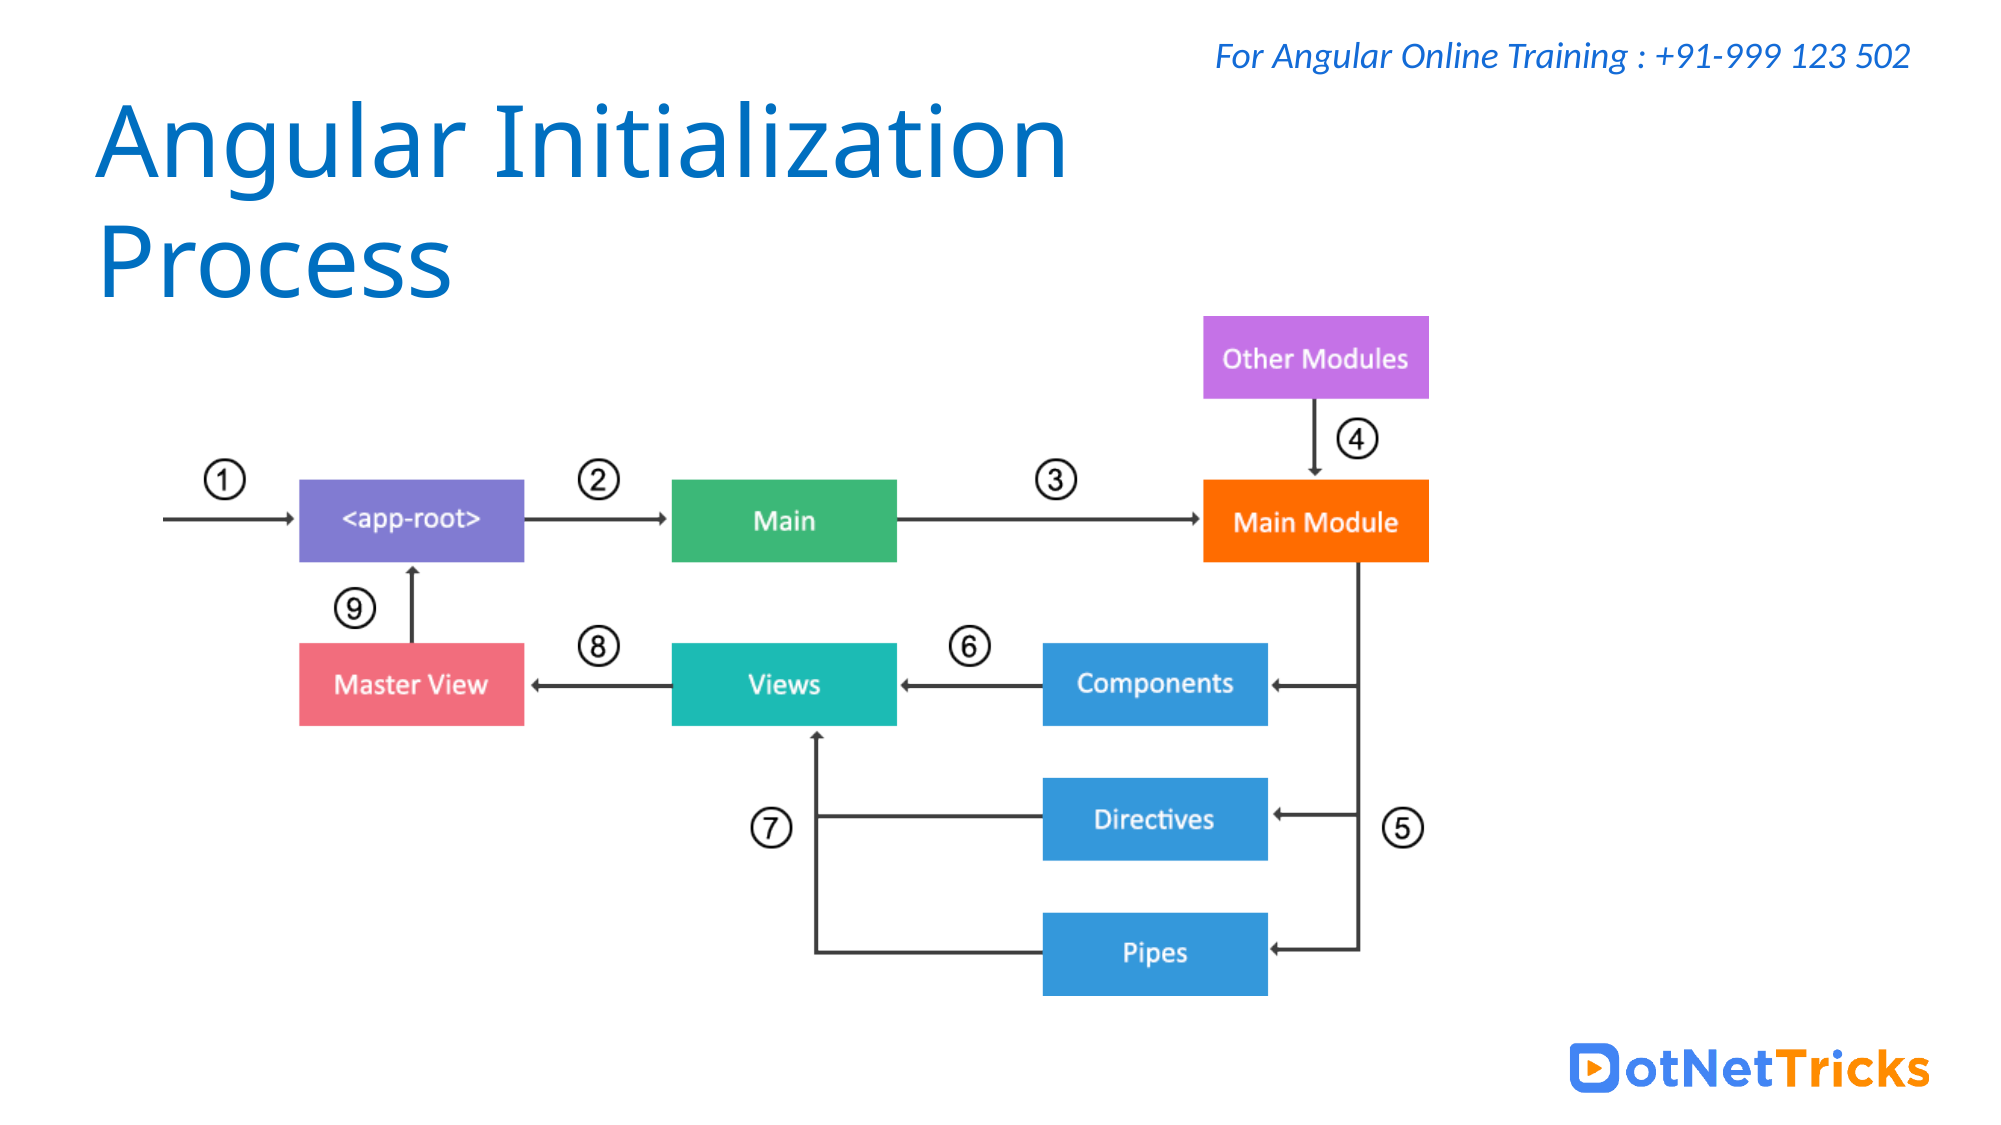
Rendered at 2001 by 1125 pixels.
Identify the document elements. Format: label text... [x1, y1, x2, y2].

text_box For Angular Online Training : +91-999 123 502 [1212, 28, 1918, 76]
title Angular Initialization Process [93, 75, 1245, 318]
picture [163, 316, 1429, 997]
picture [1569, 1042, 1929, 1093]
